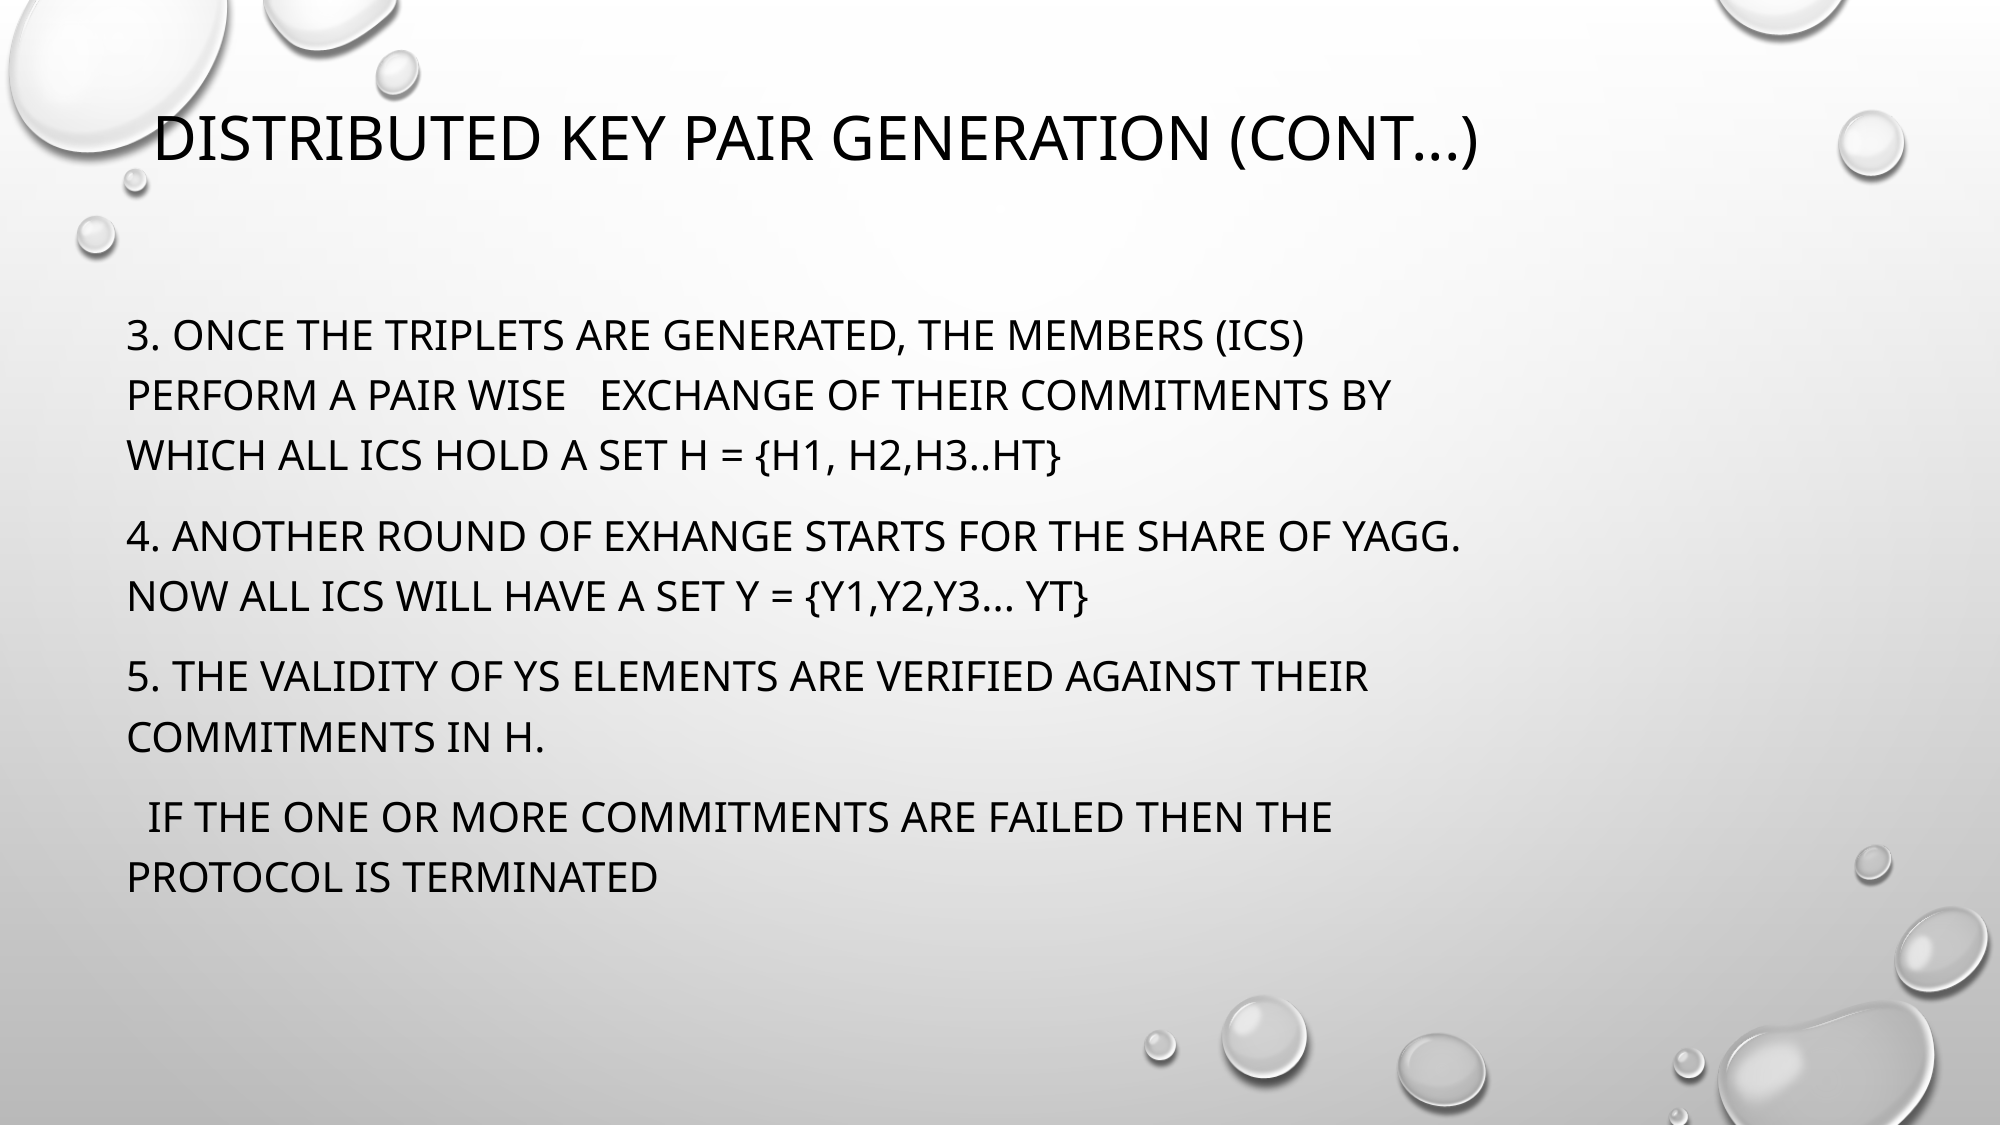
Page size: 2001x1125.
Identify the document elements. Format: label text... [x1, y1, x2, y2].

picture [0, 0, 2000, 1125]
list 3. Once the triplets are generated, the members (ICs) perform a pair wise exchange of their commitments by which all ICs hold a set H = {h1, h2,h3..ht} 4. Another round of exhange starts for the share of Yagg. Now all ICs will have a set Y = {y1,y2,y3... yt} 5. The validity of Ys elements are verified against their commitments in H. If the one or more commitments are failed then the protocol is terminated [111, 290, 1522, 947]
title Distributed Key Pair Generation (Cont...) [111, 99, 1522, 242]
